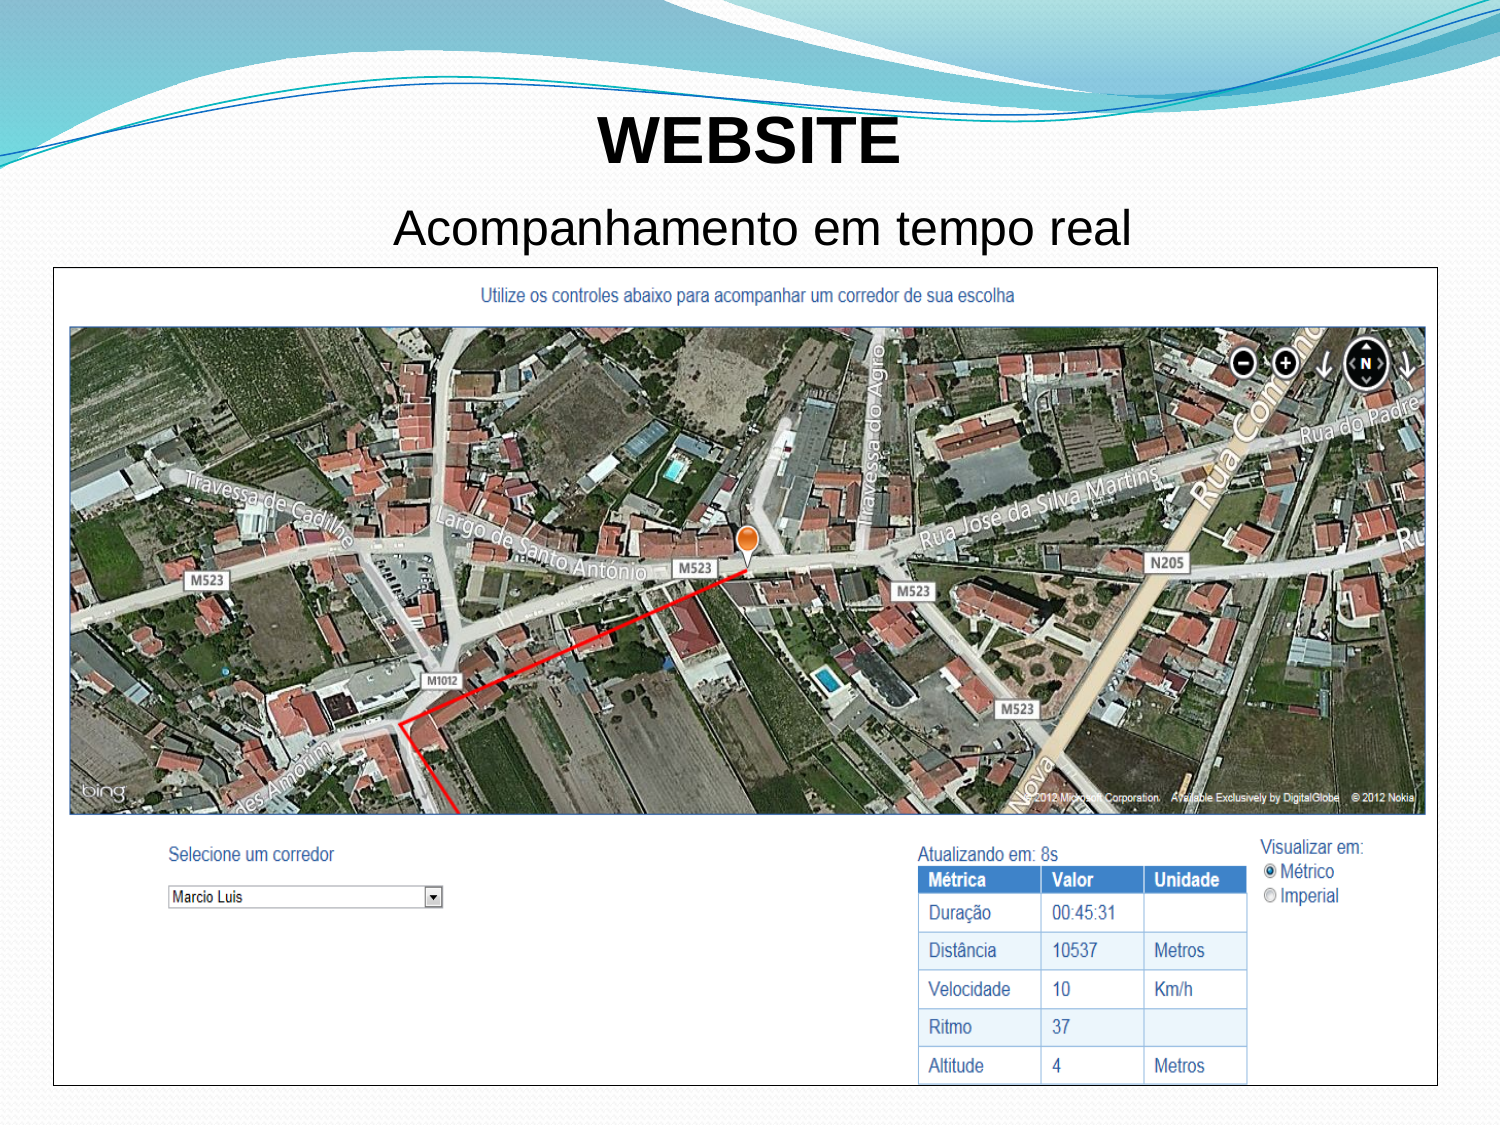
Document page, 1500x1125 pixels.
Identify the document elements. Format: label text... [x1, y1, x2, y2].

text_box WEBSITE [206, 89, 1294, 185]
picture [52, 266, 1438, 1086]
list Acompanhamento em tempo real [225, 188, 1275, 266]
